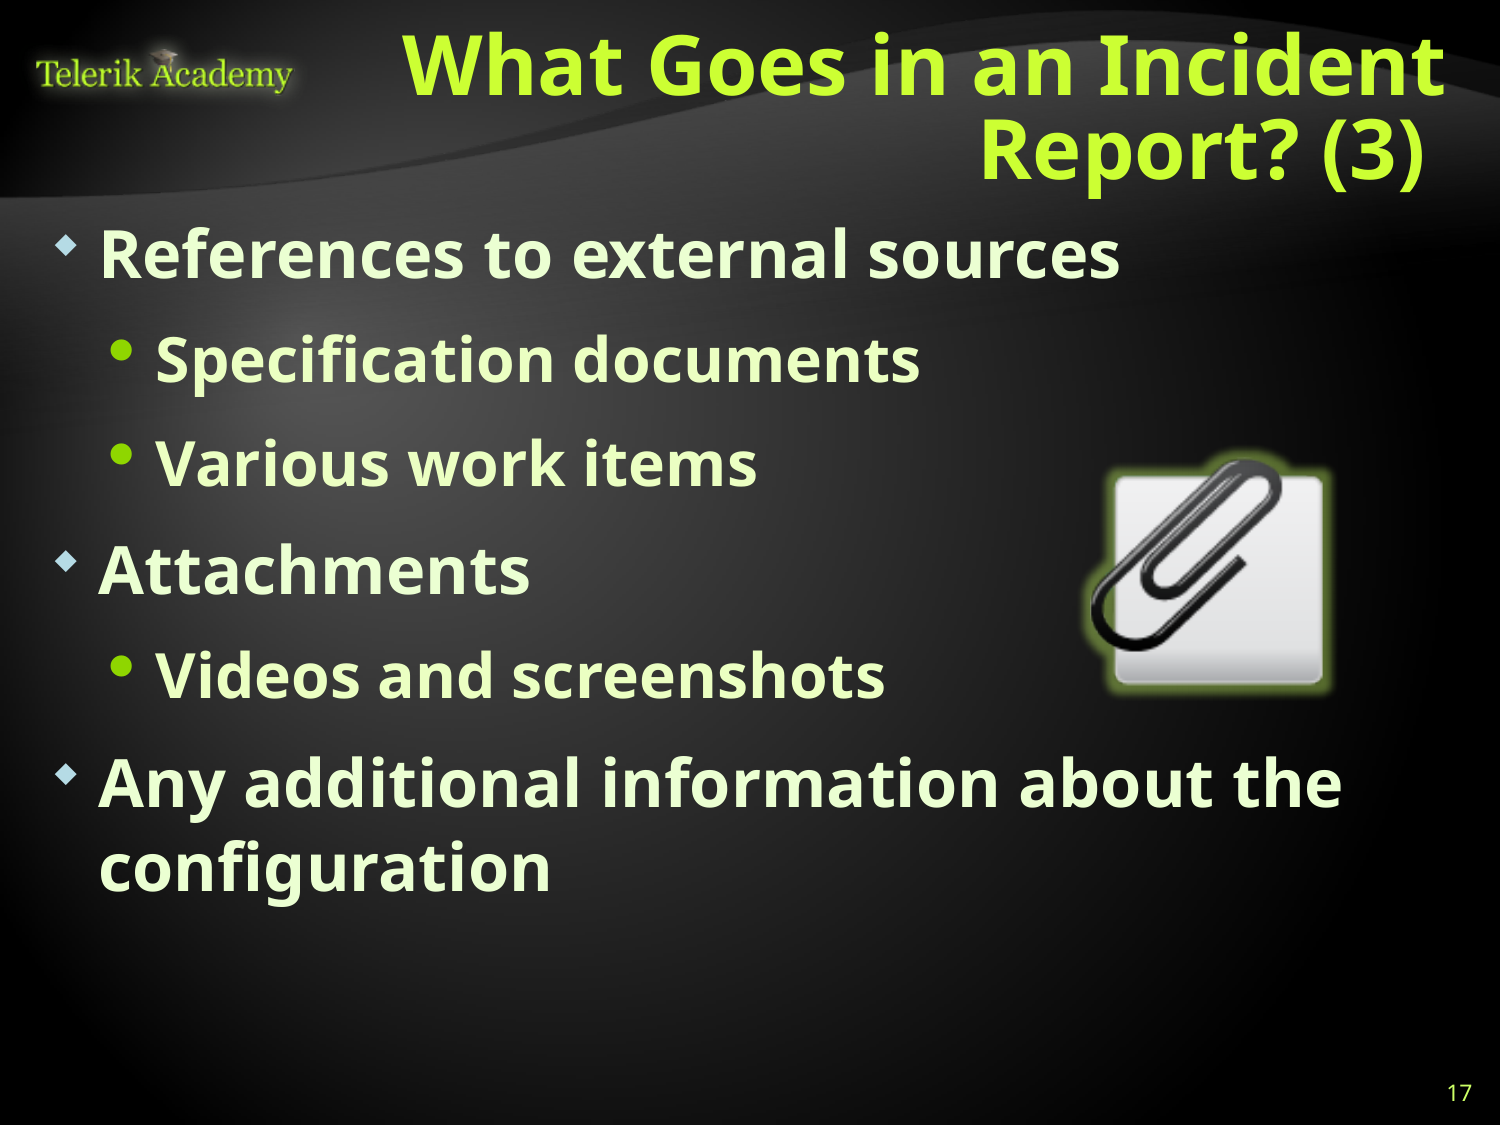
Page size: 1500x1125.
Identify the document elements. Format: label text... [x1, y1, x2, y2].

title What Goes in an Incident Report? (3) [300, 37, 1463, 188]
slide_number 17 [1412, 1074, 1488, 1113]
picture [0, 0, 1500, 1125]
list References to external sources Specification documents Various work items Attachments Videos and screenshots Any additional information about the configuration [37, 200, 1463, 1075]
